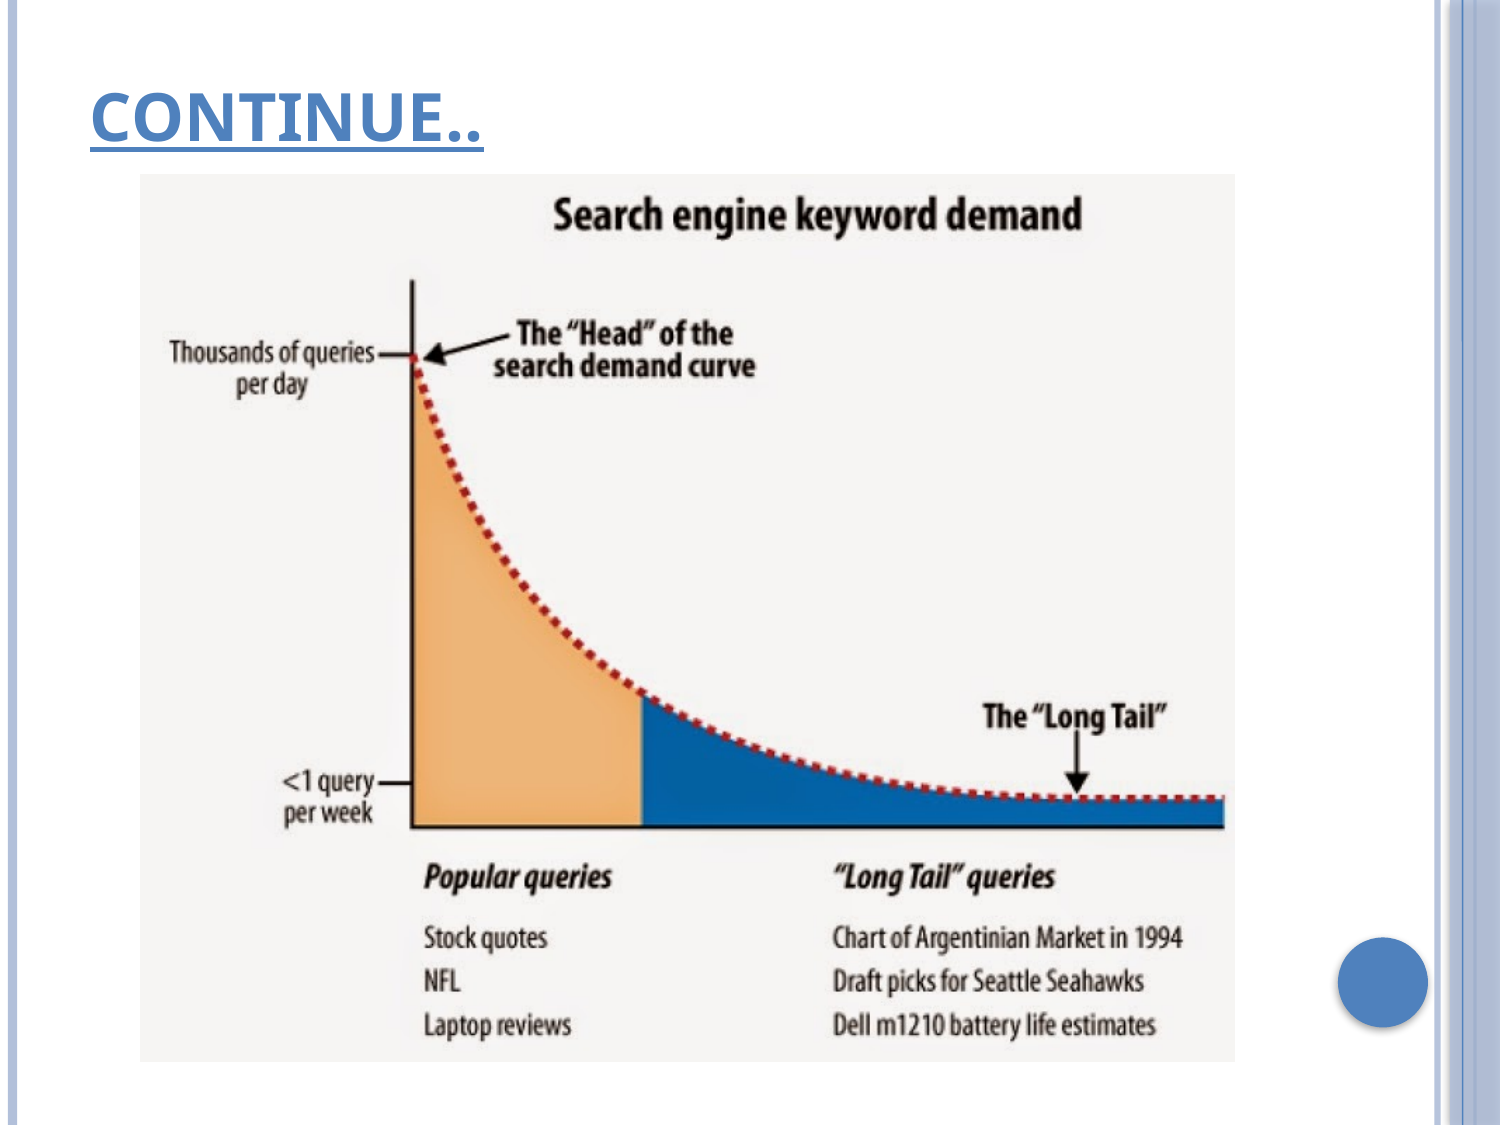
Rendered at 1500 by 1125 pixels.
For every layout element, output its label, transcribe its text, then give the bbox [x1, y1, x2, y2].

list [139, 174, 1236, 1063]
title Continue.. [75, 45, 1300, 163]
